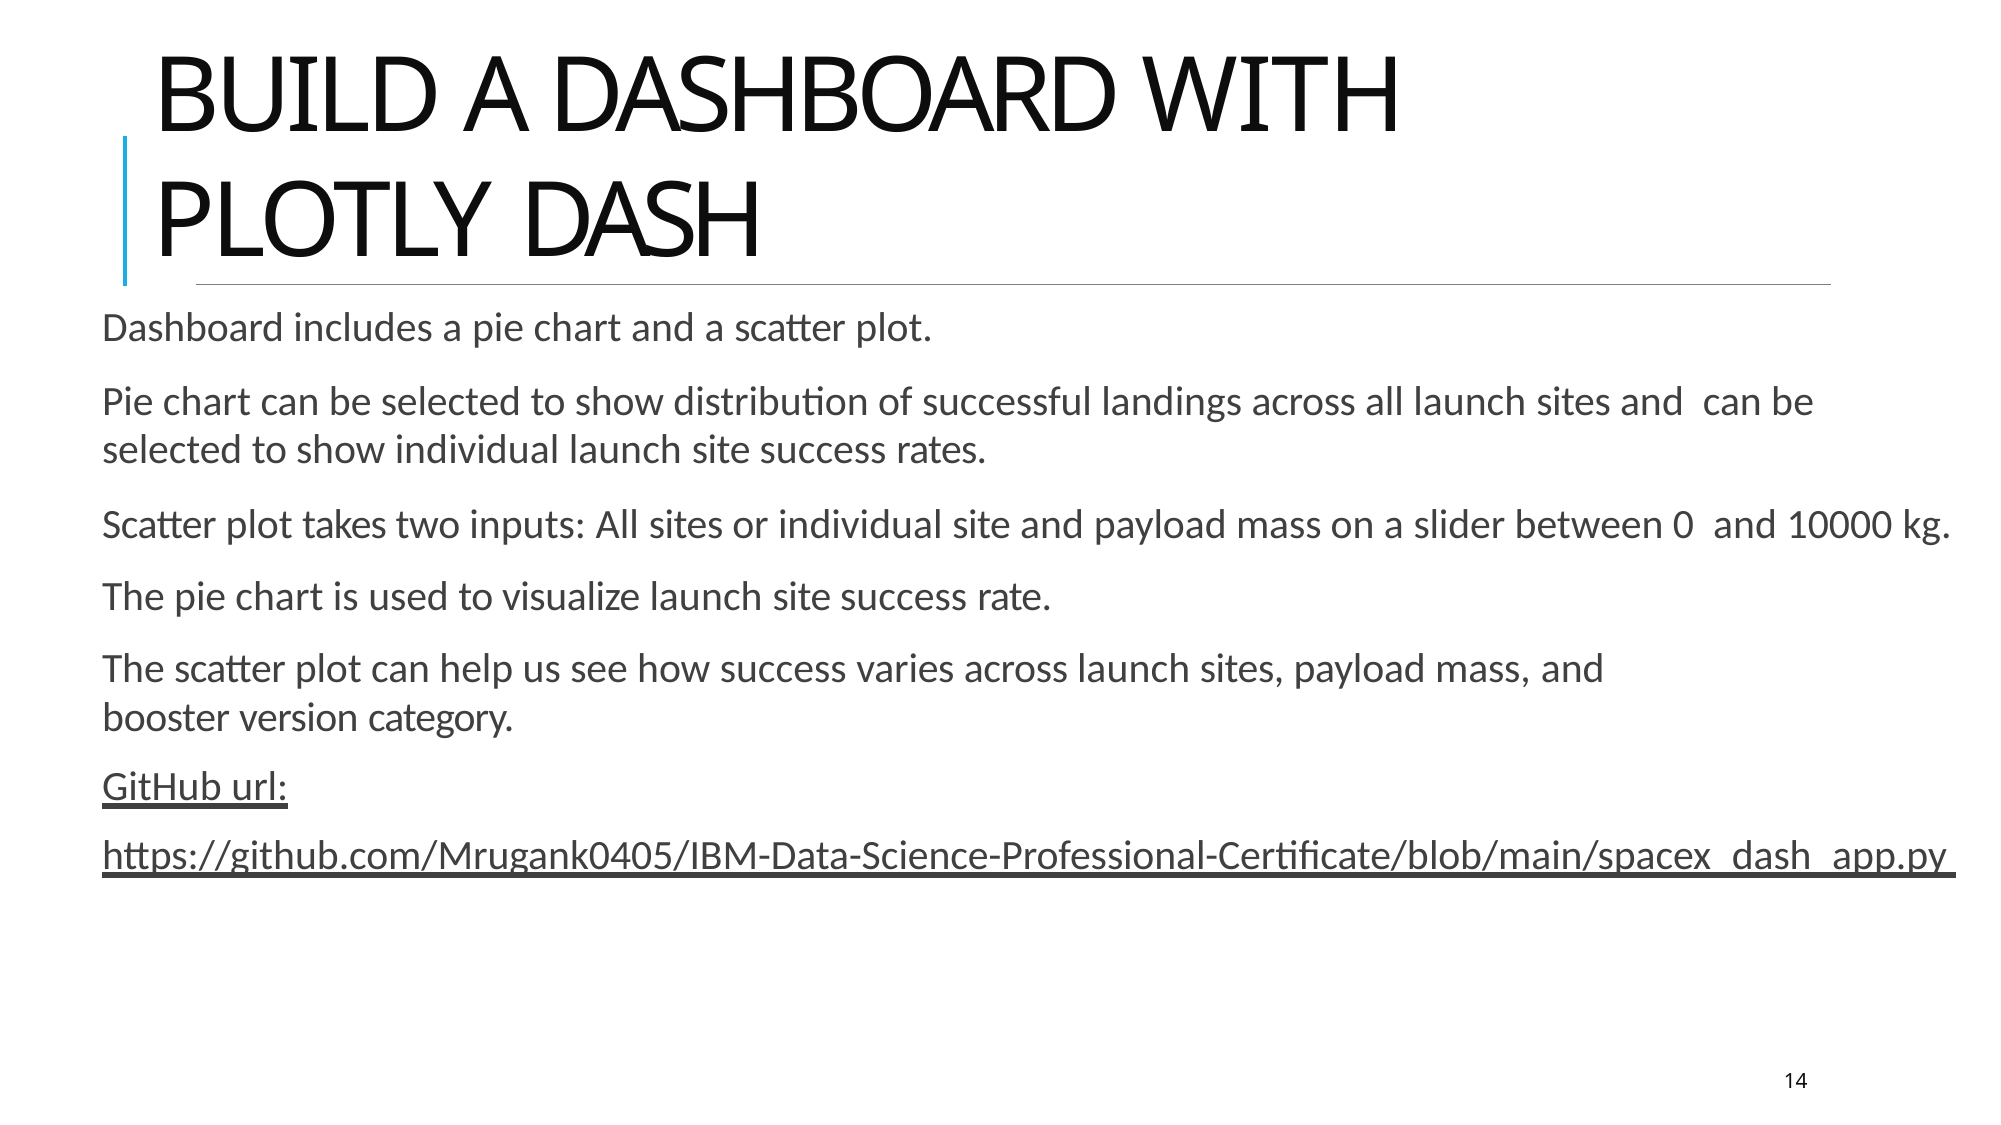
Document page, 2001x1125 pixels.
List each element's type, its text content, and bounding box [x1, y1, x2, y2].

slide_number 14 [1777, 878, 1938, 1125]
text_box Dashboard includes a pie chart and a scatter plot. Pie chart can be selected to show distribution of successful landings across all launch sites and can be selected to show individual launch site success rates. Scatter plot takes two inputs: All sites or individual site and payload mass on a slider between 0 and 10000 kg. The pie chart is used to visualize launch site success rate. The scatter plot can help us see how success varies across launch sites, payload mass, and booster version category. GitHub url: https://github.com/Mrugank0405/IBM-Data-Science-Professional-Certificate/blob/main/spacex_dash_app.py [99, 274, 1975, 878]
title Build a Dashboard with Plotly Dash [150, 25, 1517, 274]
